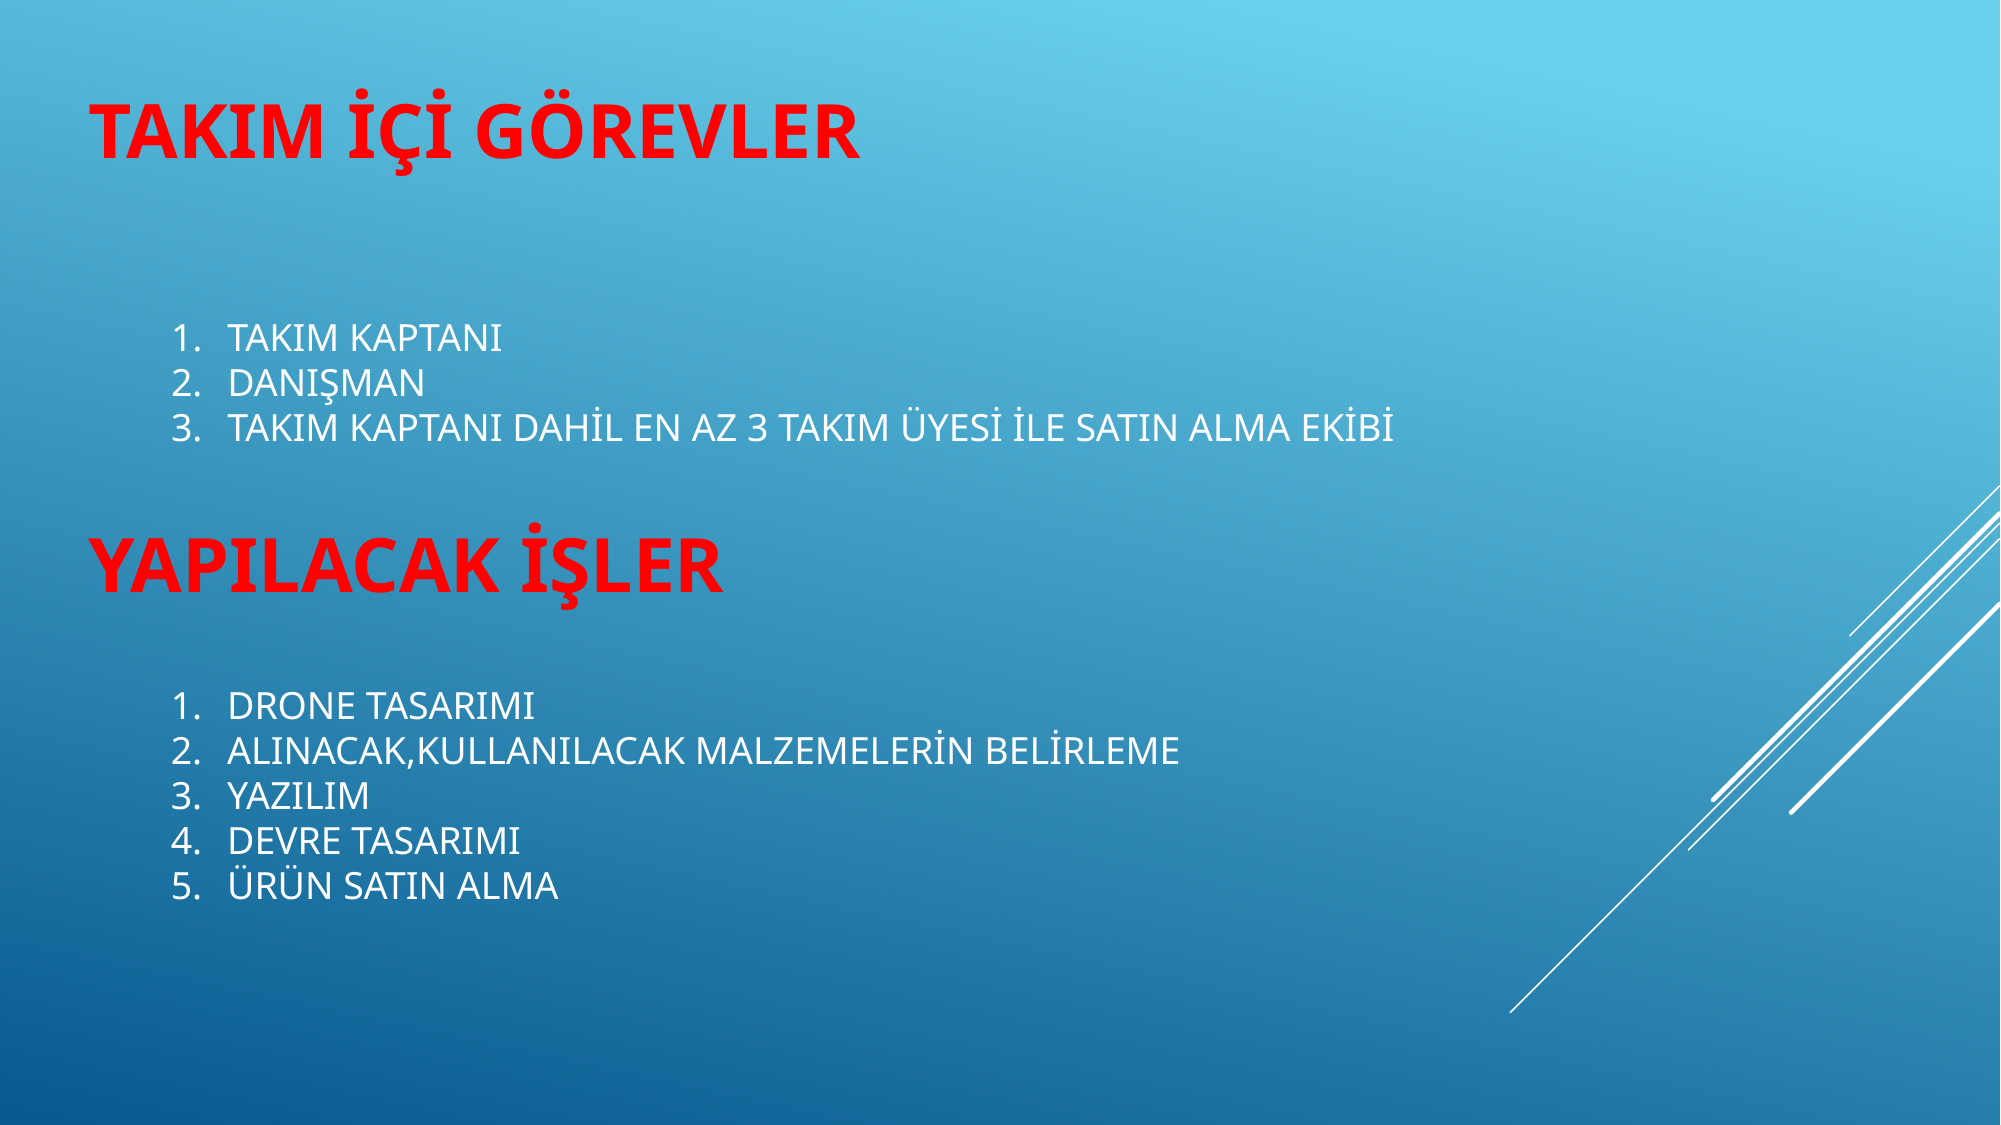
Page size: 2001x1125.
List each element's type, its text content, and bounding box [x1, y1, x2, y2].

text_box YAPILACAK İŞLER [73, 438, 1474, 686]
text_box DRONE TASARIMI ALINACAK,KULLANILACAK MALZEMELERİN BELİRLEME YAZILIM DEVRE TASARIMI ÜRÜN SATIN ALMA [156, 686, 1273, 960]
text_box TAKIM KAPTANI DANIŞMAN TAKIM KAPTANI DAHİL EN AZ 3 TAKIM ÜYESİ İLE SATIN ALMA EKİBİ [156, 306, 1534, 501]
title Takım içi görevler [73, 5, 1474, 253]
